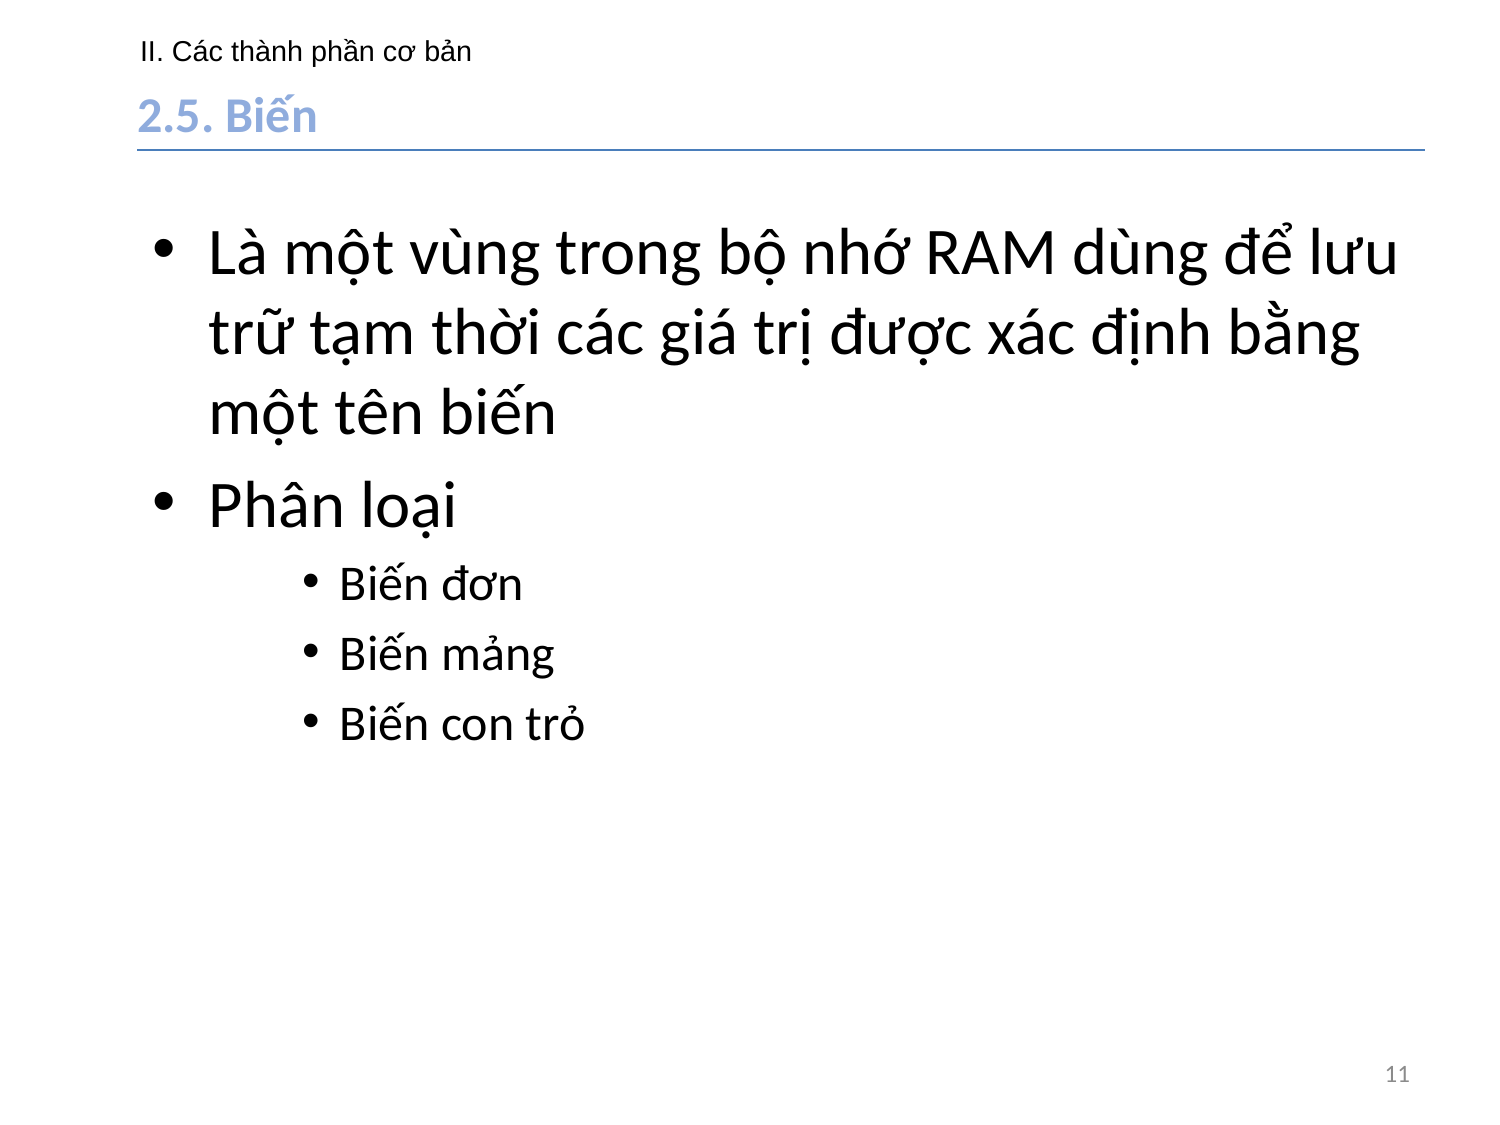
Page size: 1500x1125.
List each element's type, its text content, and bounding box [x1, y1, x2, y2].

list 2.5. Biến [99, 75, 1425, 150]
slide_number 11 [1074, 1042, 1425, 1103]
list Là một vùng trong bộ nhớ RAM dùng để lưu trữ tạm thời các giá trị được xác định bằng một tên biến Phân loại Biến đơn Biến mảng Biến con trỏ [137, 200, 1425, 975]
title II. Các thành phần cơ bản [125, 24, 1425, 75]
